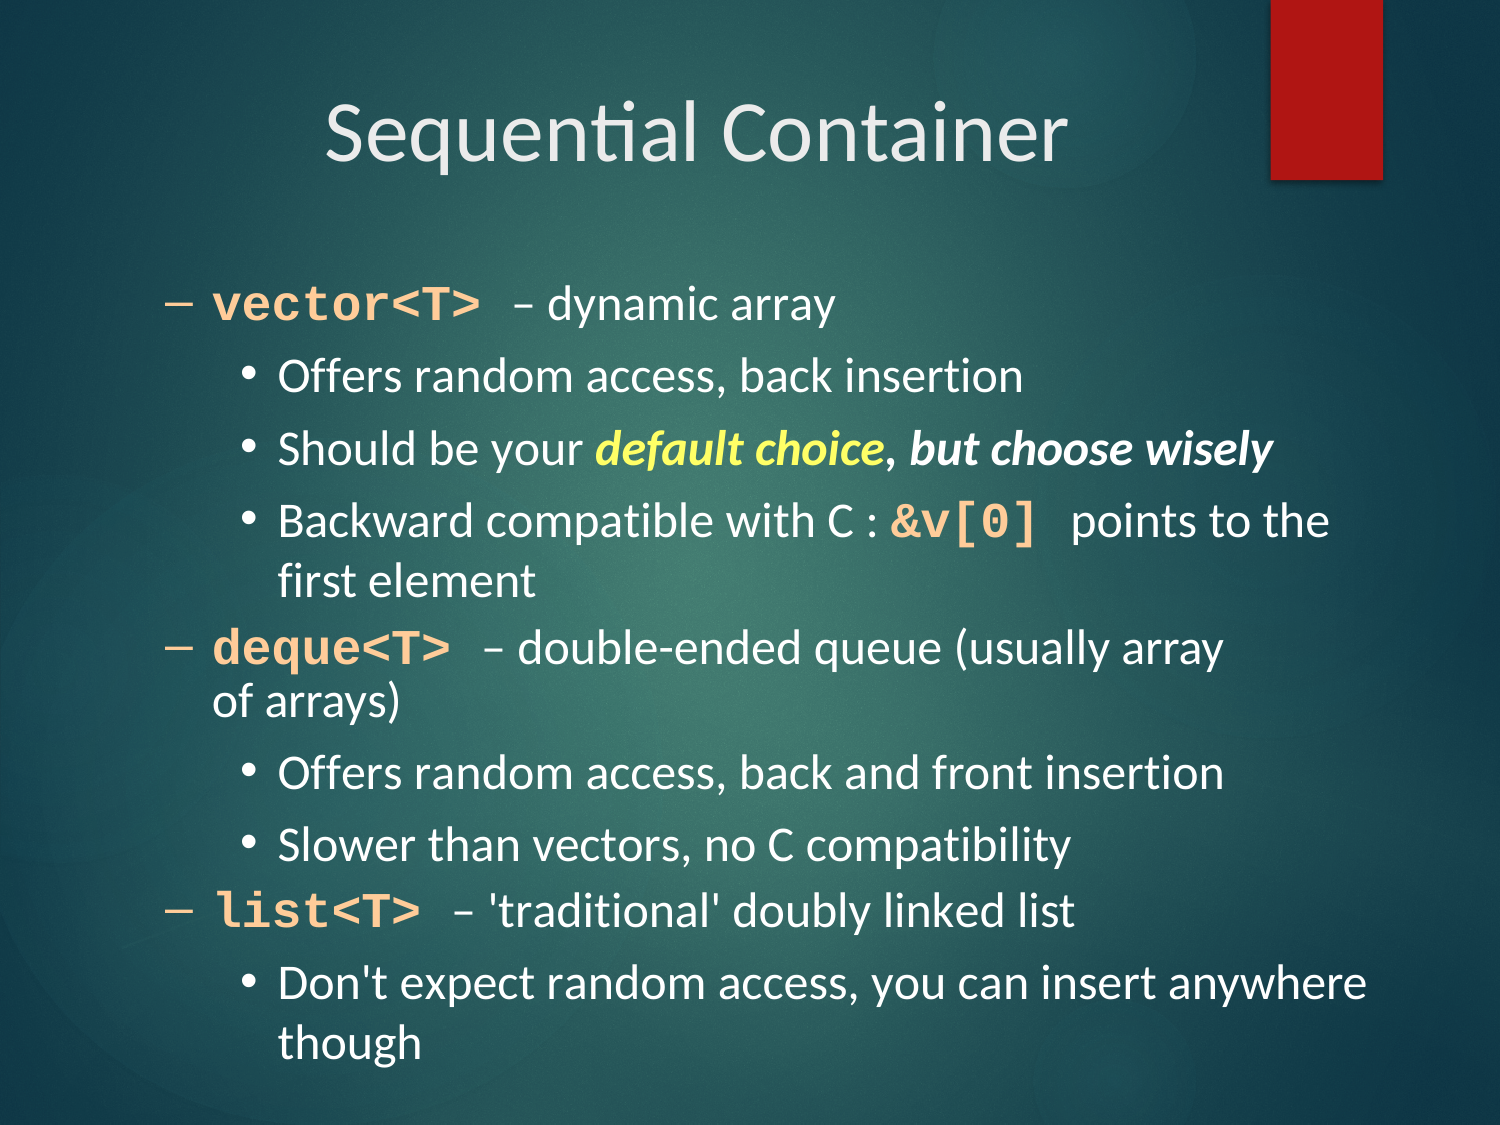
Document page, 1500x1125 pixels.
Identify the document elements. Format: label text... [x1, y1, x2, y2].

title Sequential Container [79, 74, 1237, 263]
text_box vector<T> – dynamic array Offers random access, back insertion Should be your default choice, but choose wisely Backward compatible with C : &v[0] points to the first element deque<T> – double-ended queue (usually array of arrays) Offers random access, back and front insertion Slower than vectors, no C compatibility list<T> – 'traditional' doubly linked list Don't expect random access, you can insert anywhere though [162, 270, 1407, 1070]
